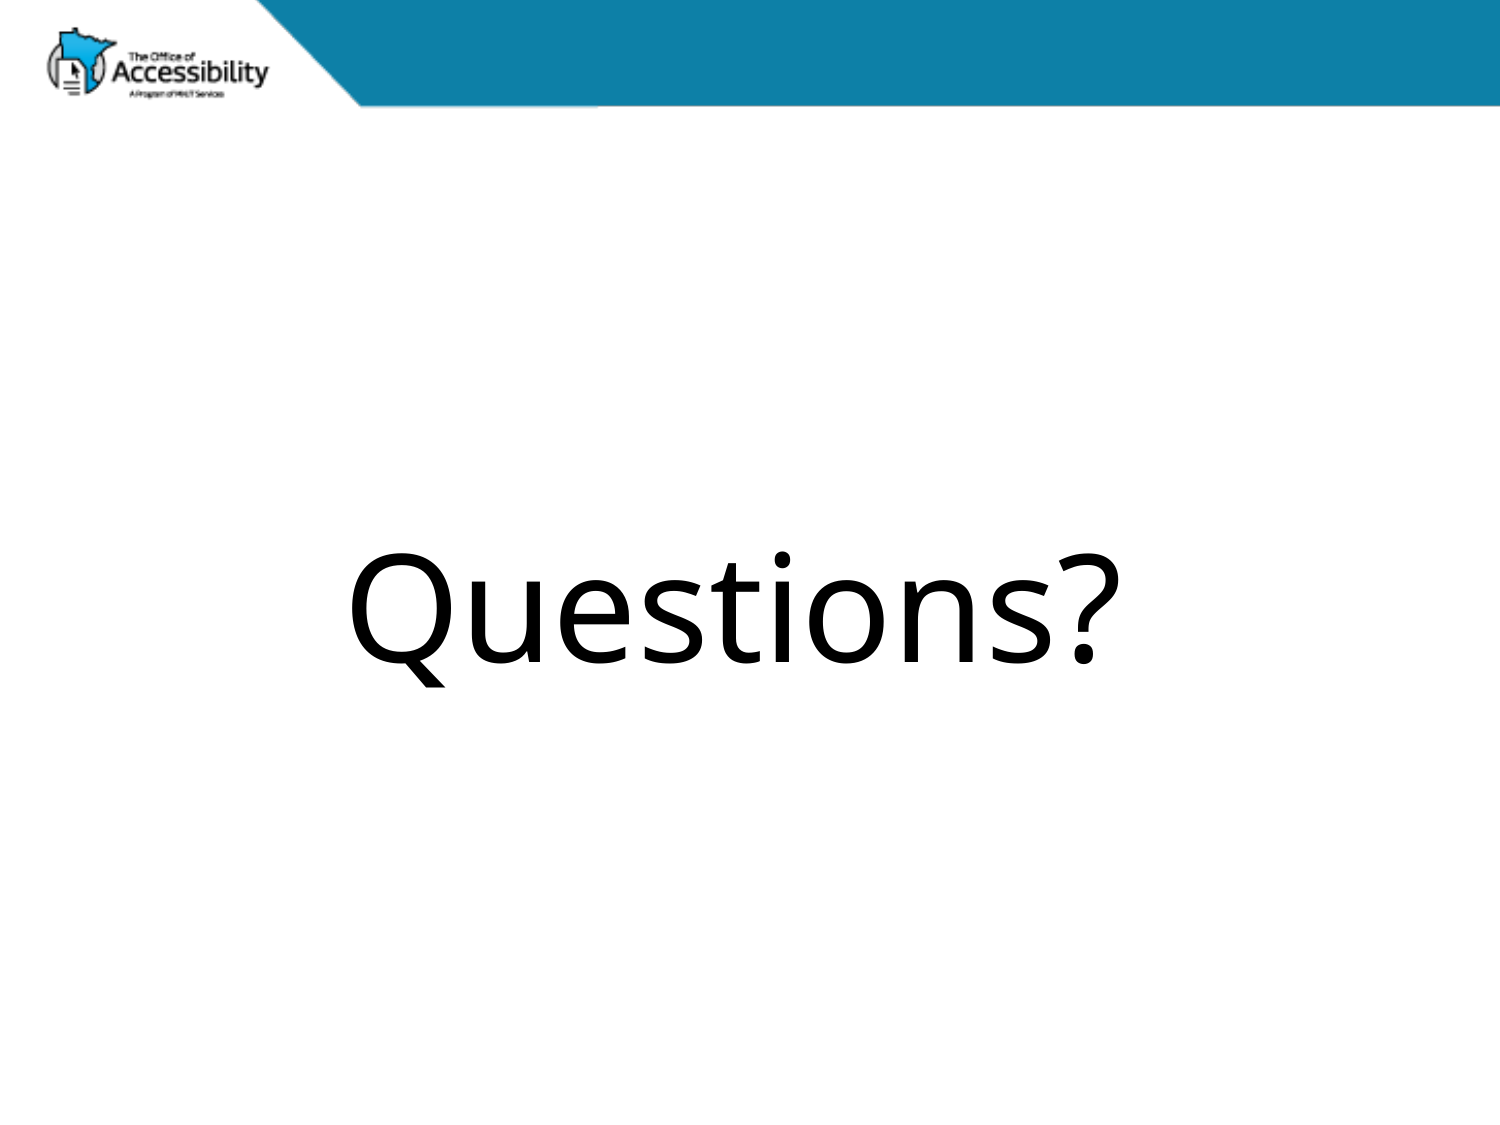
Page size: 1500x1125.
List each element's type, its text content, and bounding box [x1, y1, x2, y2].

title Questions? [225, 312, 1138, 700]
picture [0, 0, 1500, 1038]
